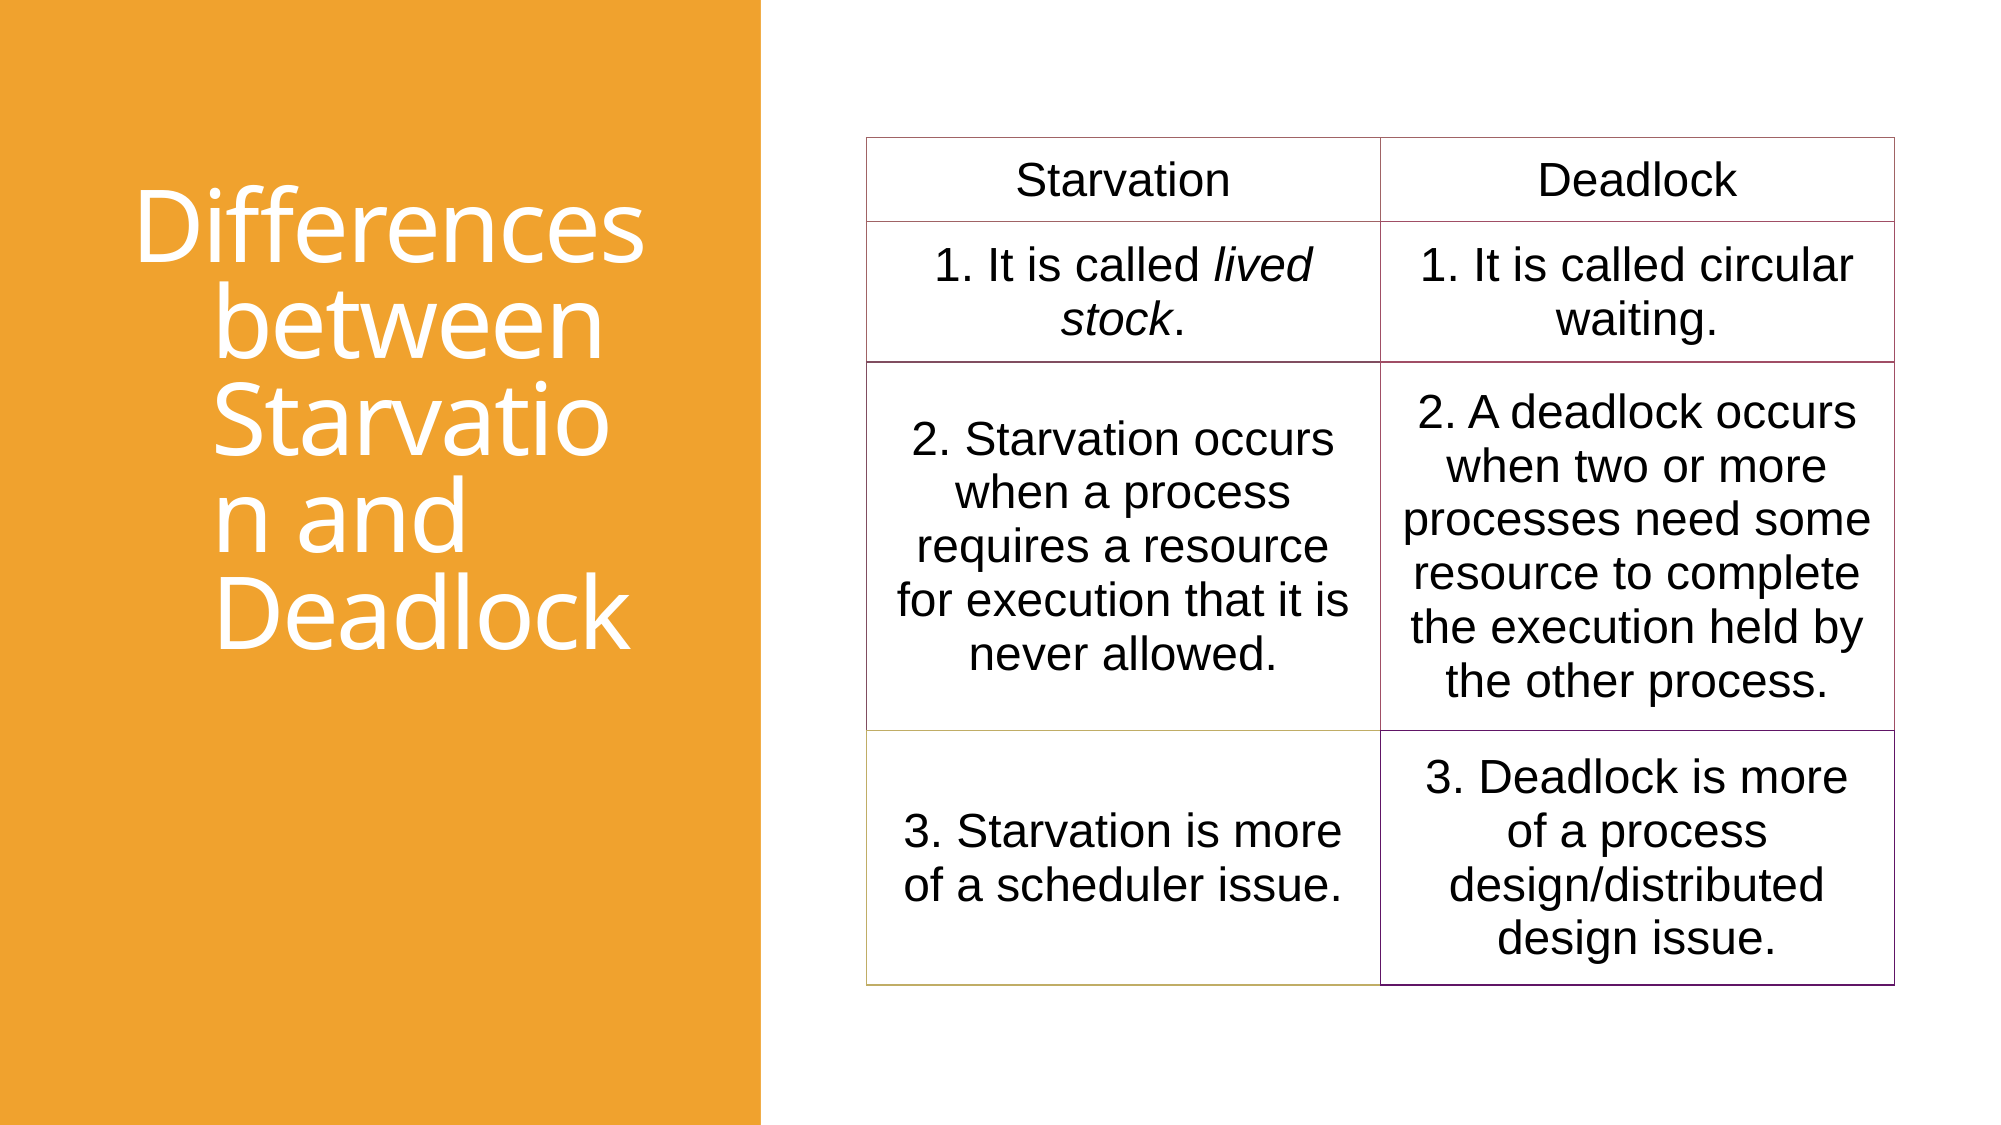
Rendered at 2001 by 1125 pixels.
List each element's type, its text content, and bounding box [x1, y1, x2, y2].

table_cell 2. Starvation occurs when a process requires a resource for execution that it is never allowed. [867, 363, 1380, 730]
table_cell 2. A deadlock occurs when two or more processes need some resource to complete the execution held by the other process. [1381, 363, 1894, 730]
text_box [0, 0, 760, 1125]
table_cell 3. Starvation is more of a scheduler issue. [867, 731, 1380, 984]
table_cell 1. It is called lived stock. [867, 222, 1380, 361]
table_cell 1. It is called circular waiting. [1381, 222, 1894, 361]
table_header Starvation [867, 138, 1380, 221]
table_cell 3. Deadlock is more of a process design/distributed design issue. [1381, 731, 1894, 984]
table_header Deadlock [1381, 138, 1894, 221]
title Differences between Starvation and Deadlock [98, 126, 668, 677]
text_box [760, 0, 2000, 1125]
